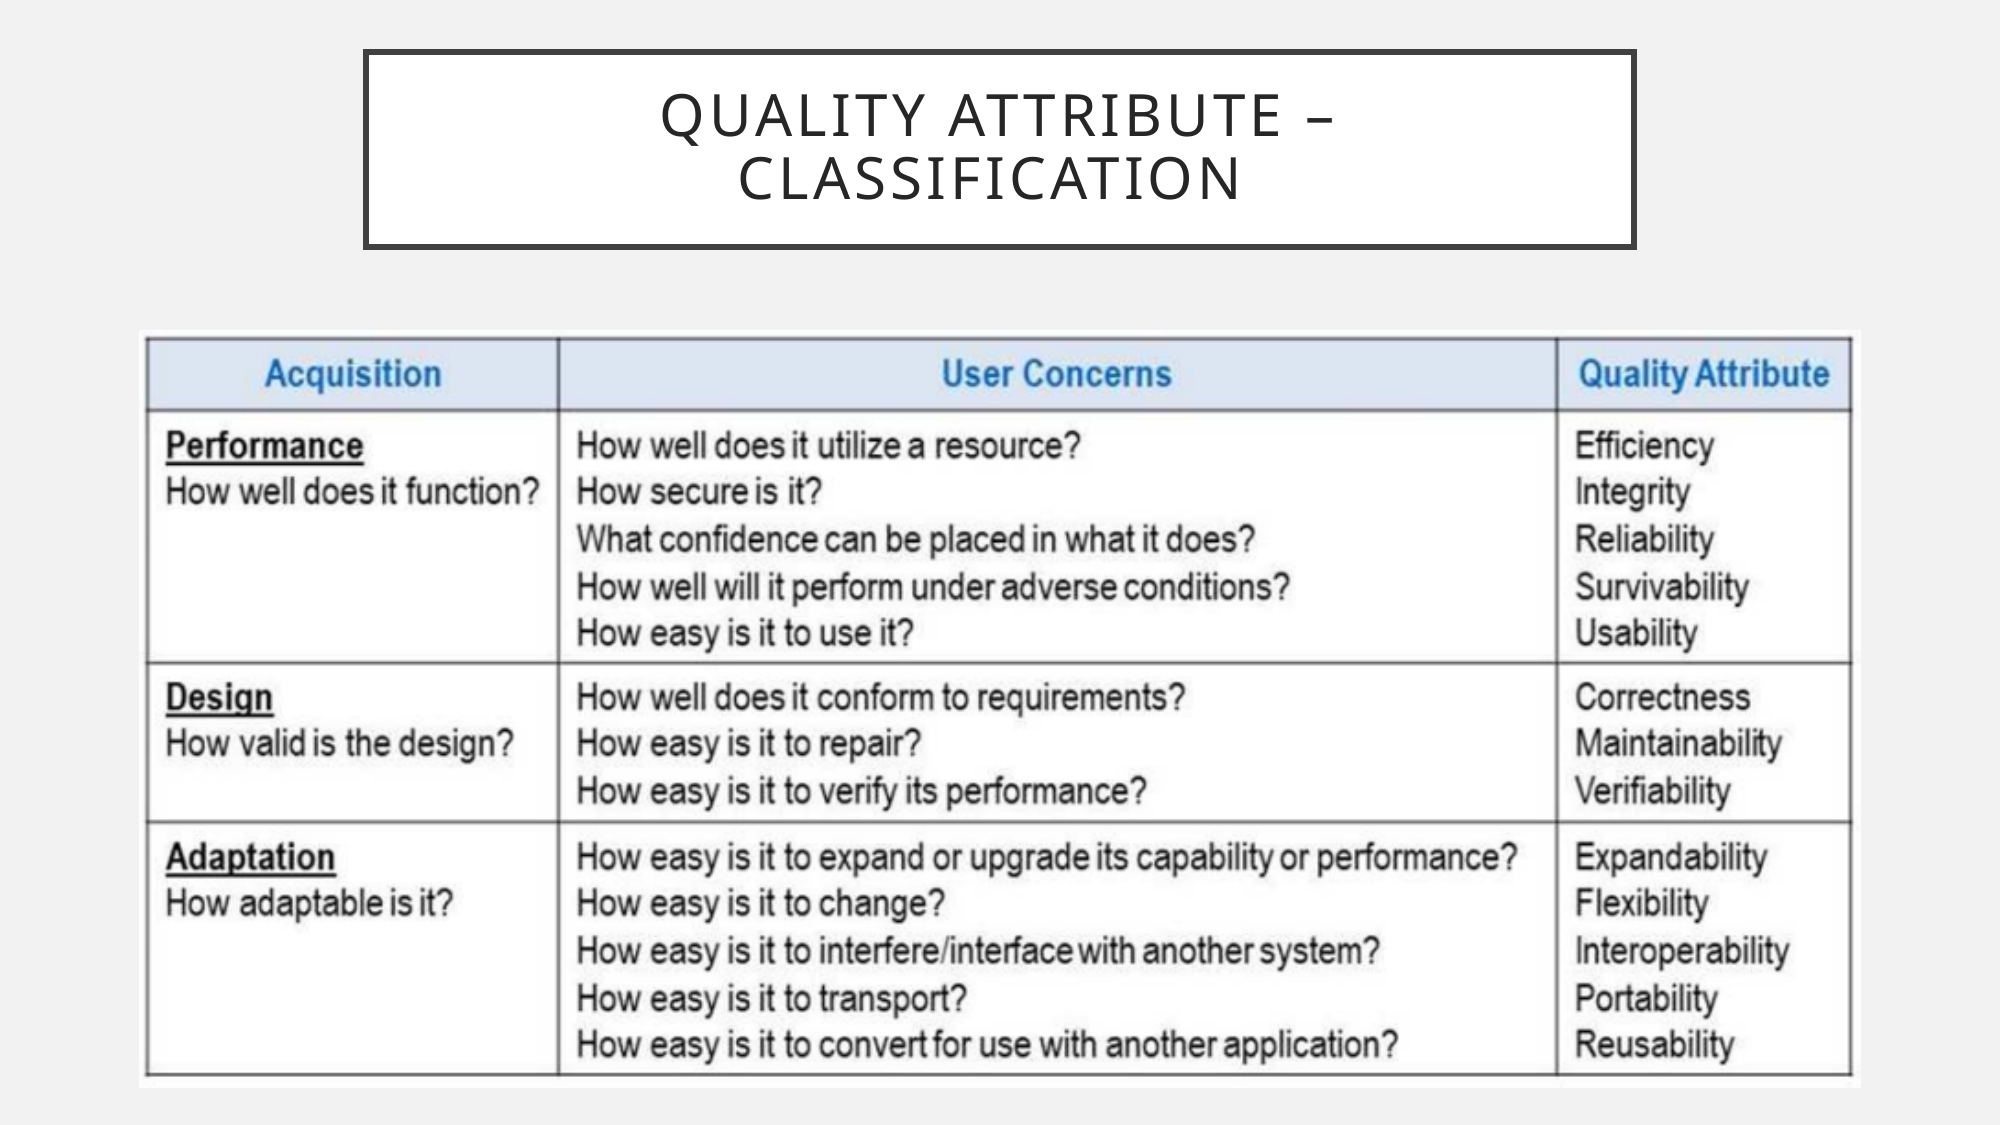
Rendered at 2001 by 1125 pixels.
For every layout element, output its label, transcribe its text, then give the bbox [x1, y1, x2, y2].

title Quality Attribute – Classification [363, 49, 1637, 250]
picture [139, 330, 1861, 1088]
